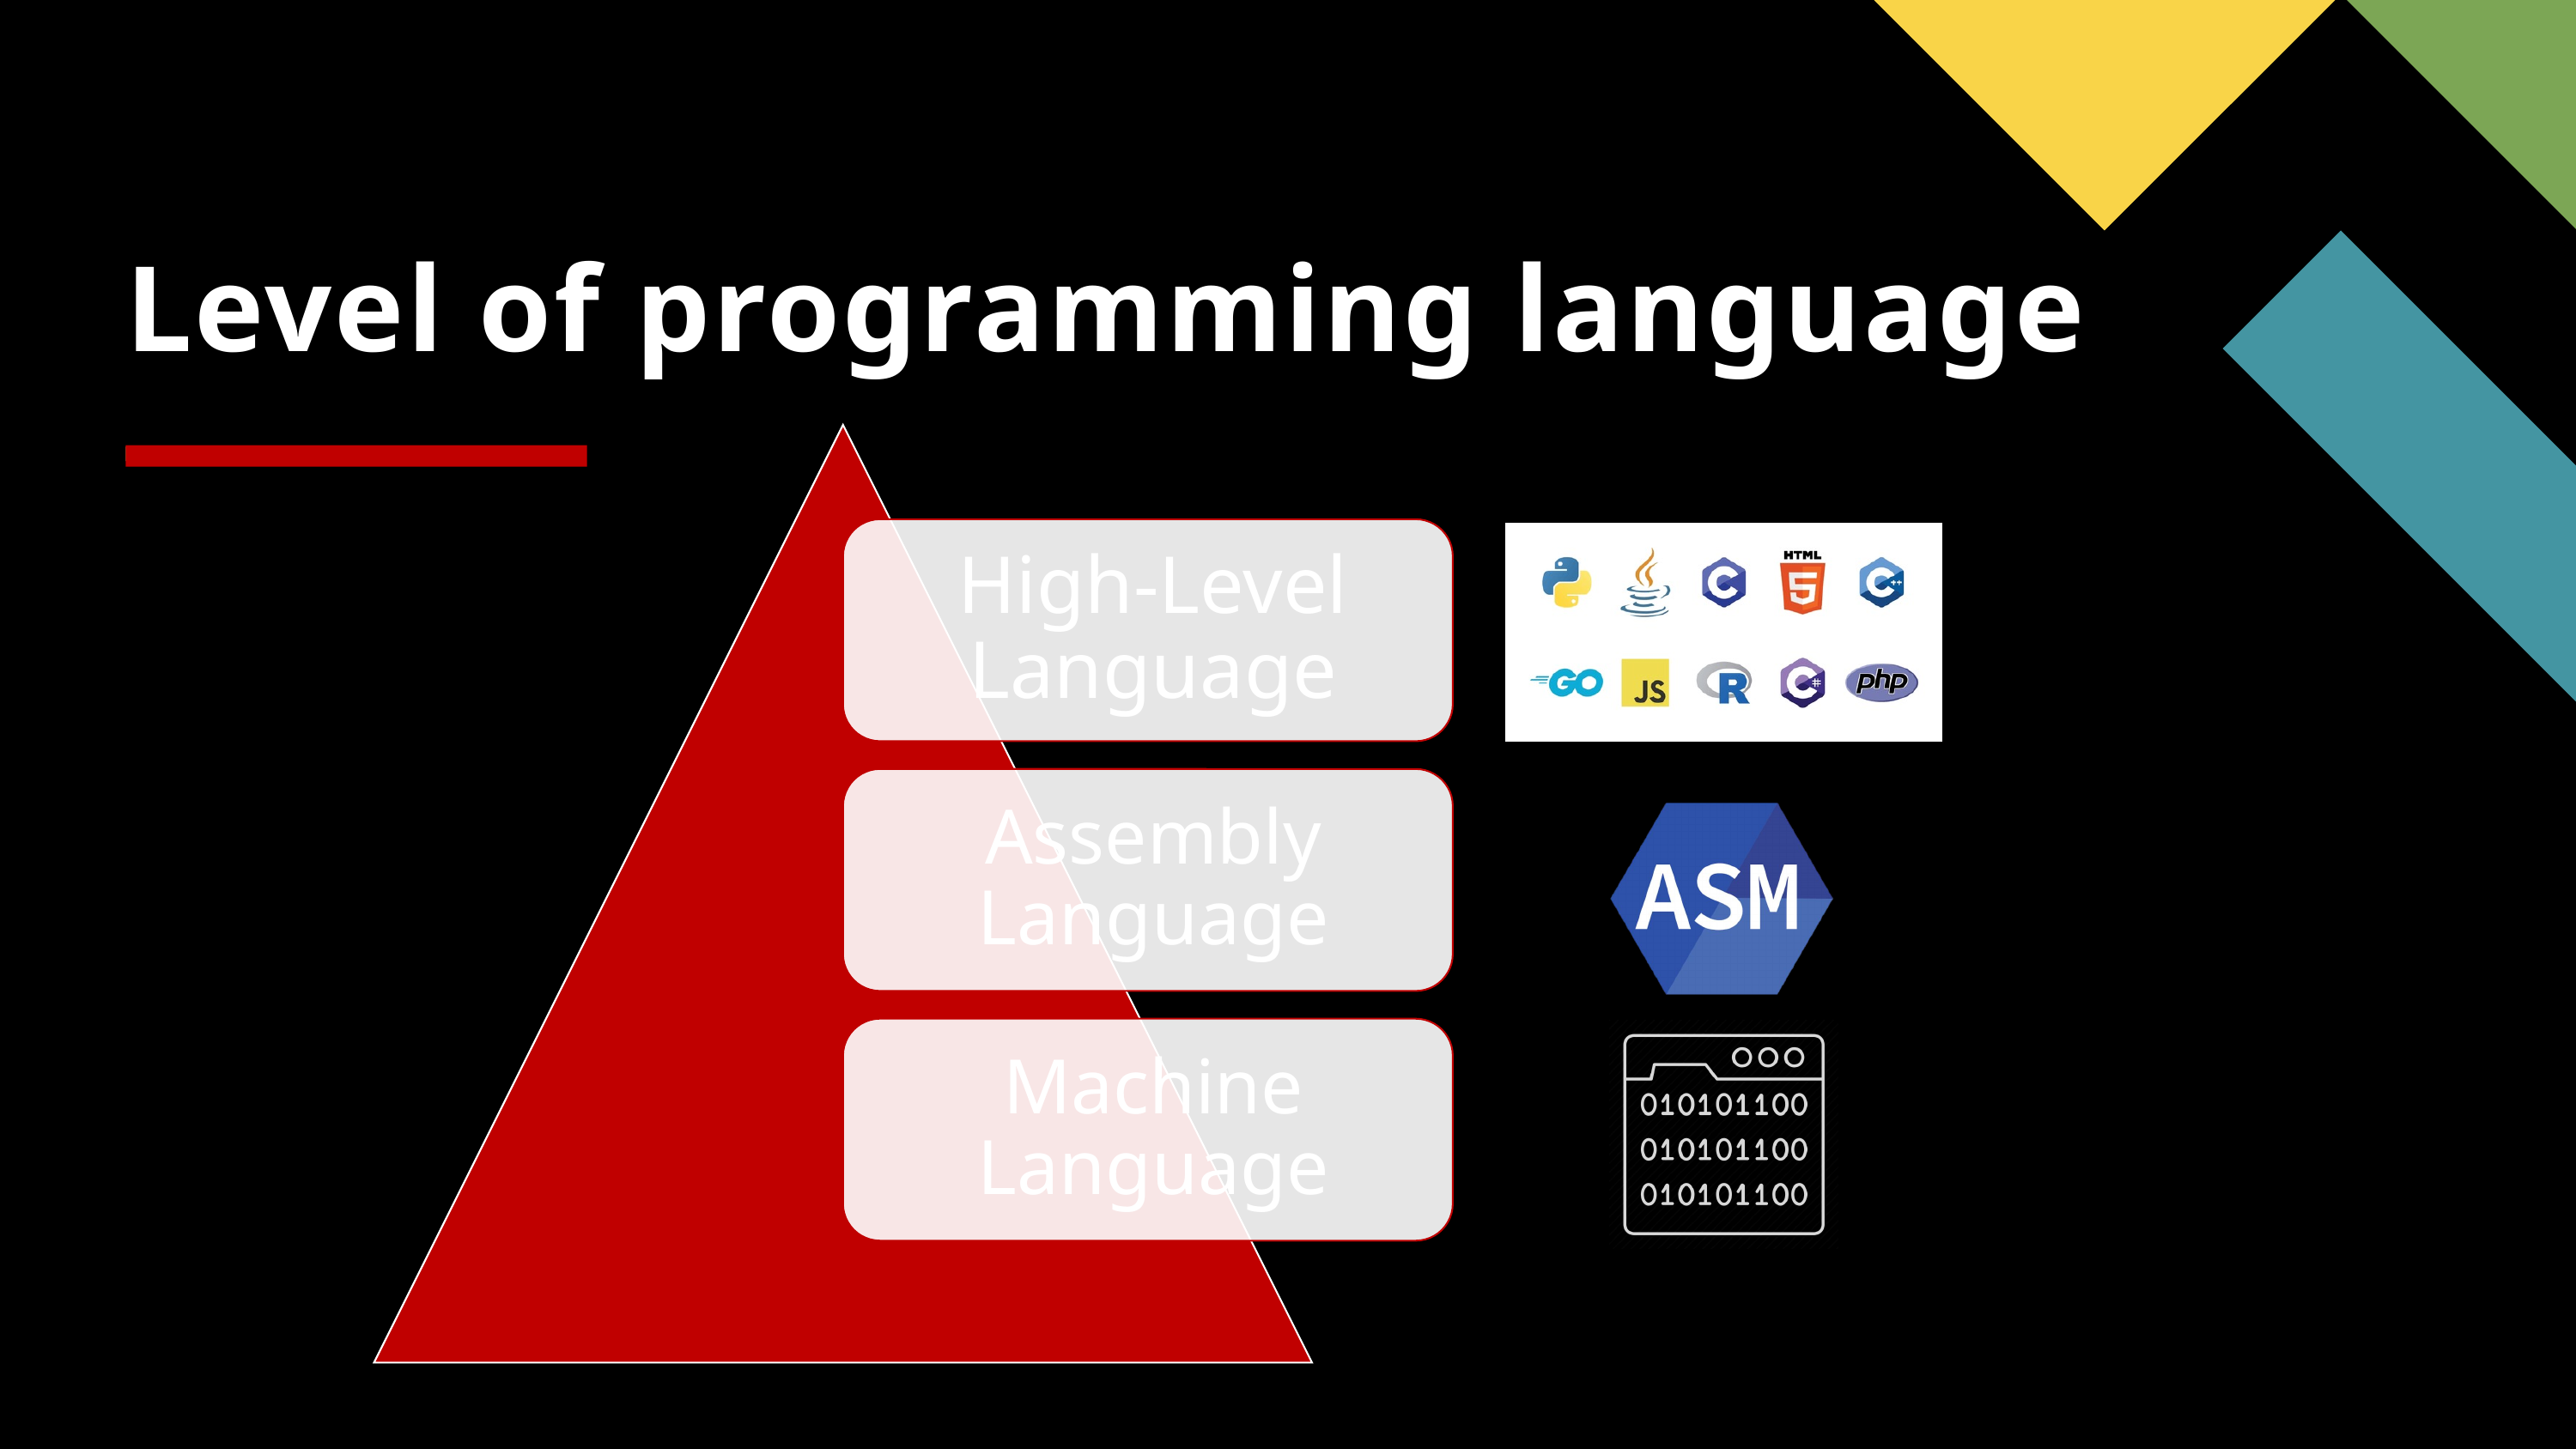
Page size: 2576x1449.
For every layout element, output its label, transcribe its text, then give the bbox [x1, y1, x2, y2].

picture [1577, 748, 1871, 1249]
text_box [102, 424, 1724, 1363]
title Level of programming language [125, 58, 2192, 375]
picture [1505, 523, 1942, 742]
